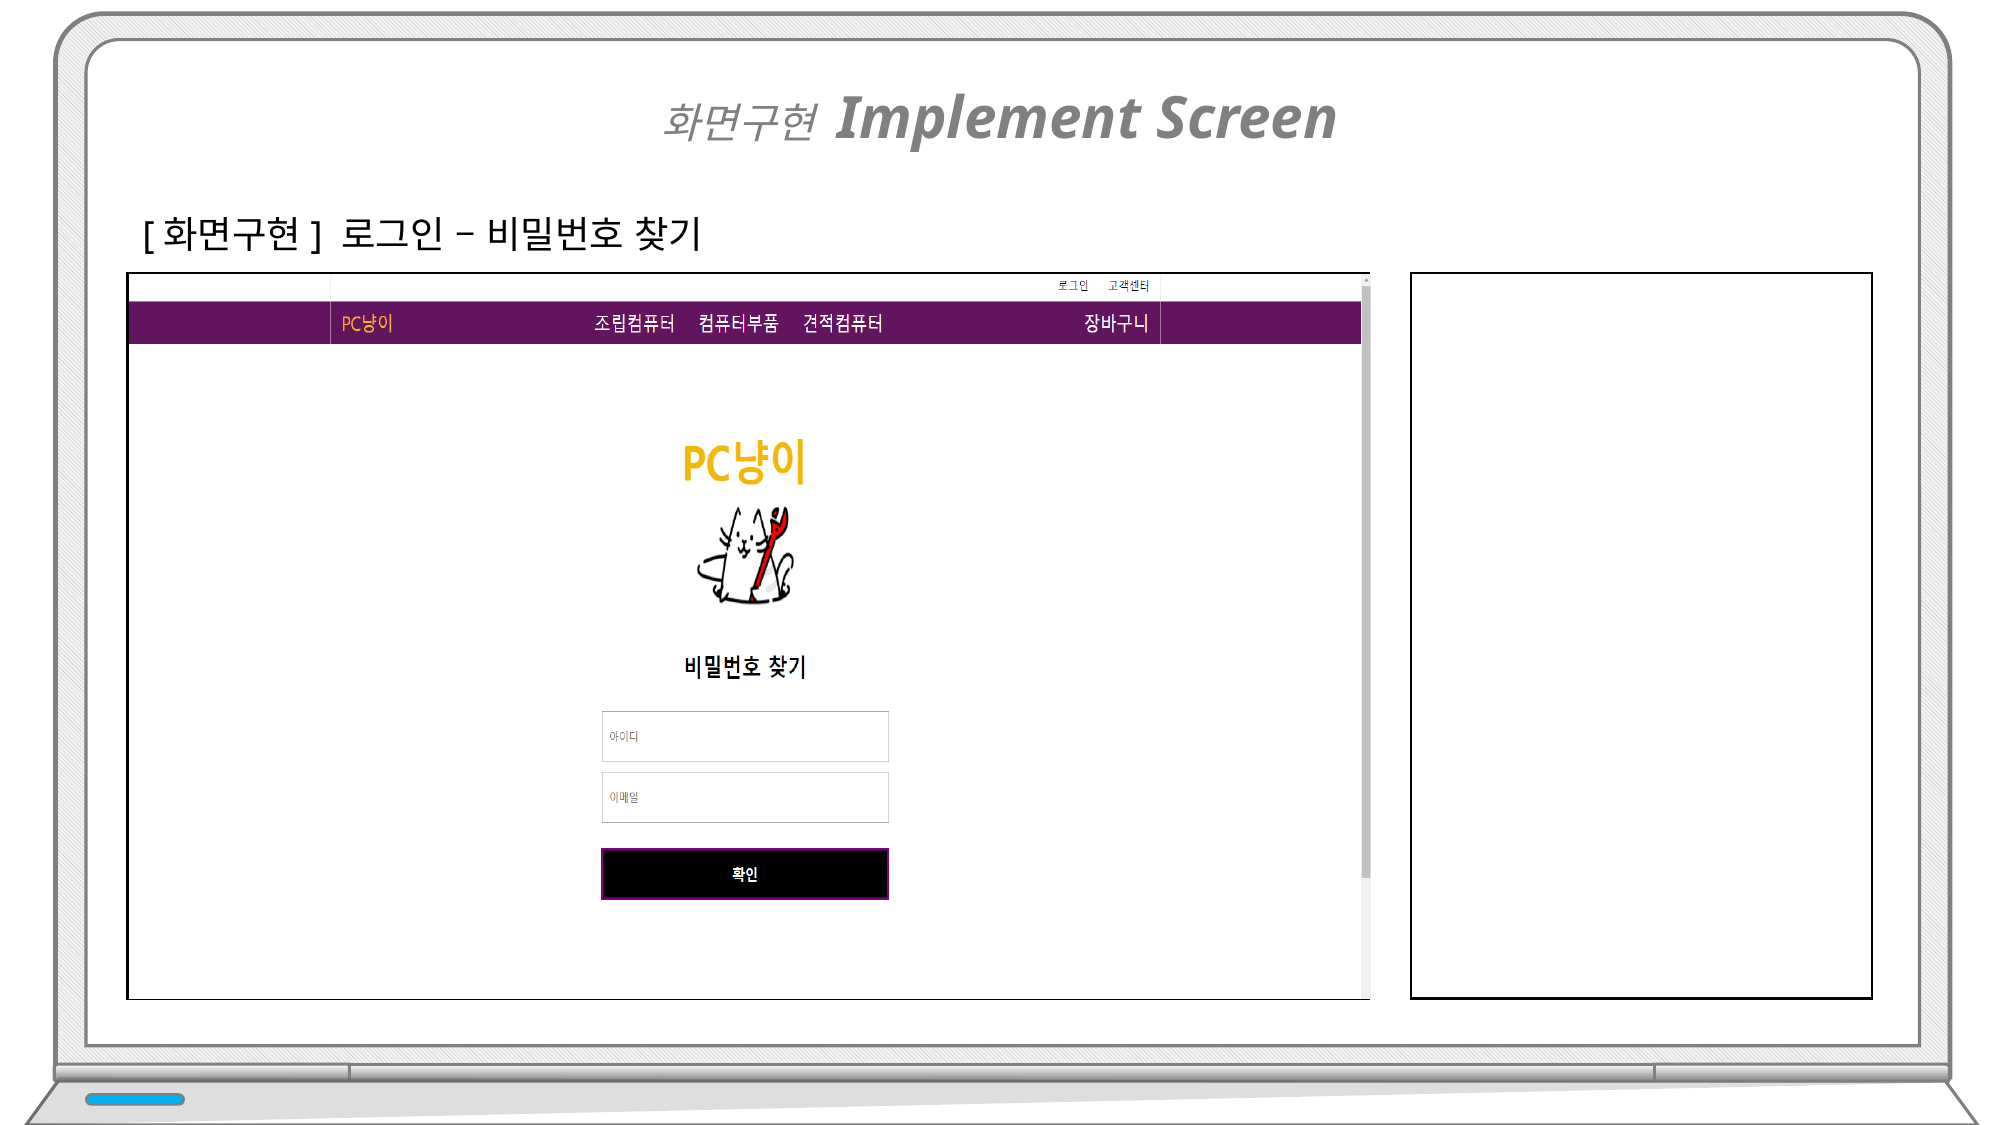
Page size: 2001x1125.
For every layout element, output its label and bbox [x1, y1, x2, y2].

picture [129, 274, 1371, 999]
text_box [24, 13, 1978, 1125]
